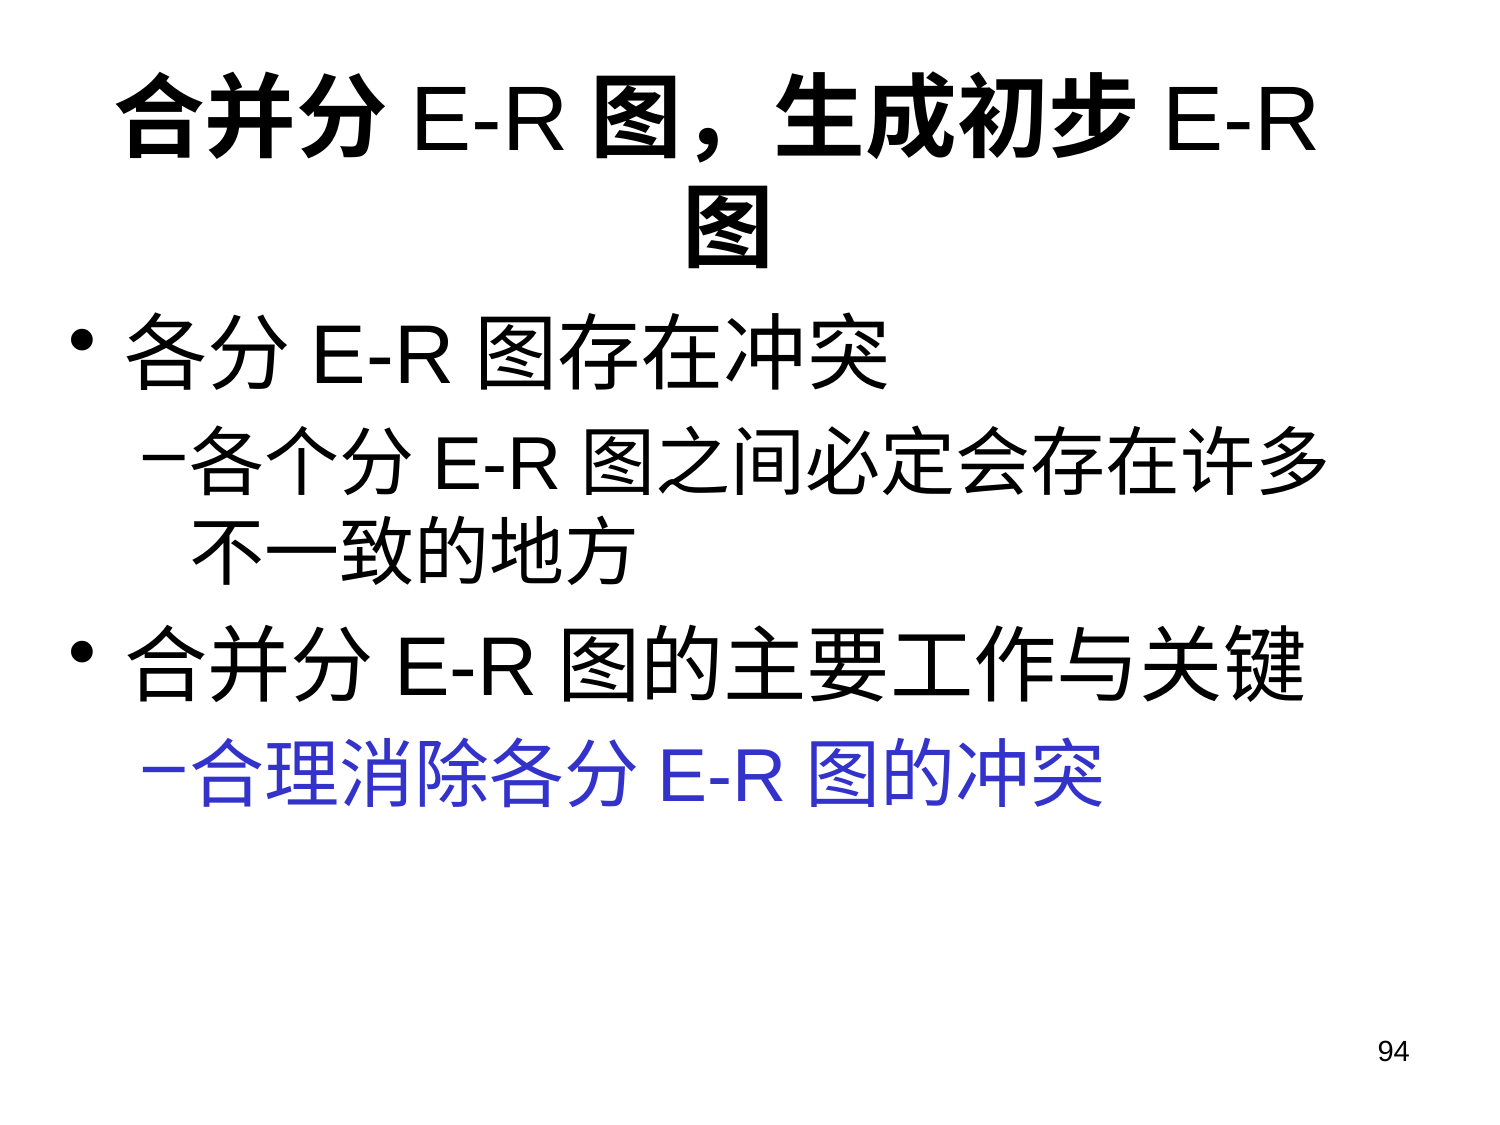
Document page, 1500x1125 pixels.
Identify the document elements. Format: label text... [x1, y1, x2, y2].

list 各分E-R图存在冲突 各个分E-R图之间必定会存在许多 不一致的地方 合并分E-R图的主要工作与关键 合理消除各分E-R图的冲突 [53, 292, 1404, 1035]
title 合并分E-R图，生成初步E-R图 [53, 75, 1404, 263]
slide_number 94 [1074, 1024, 1426, 1103]
